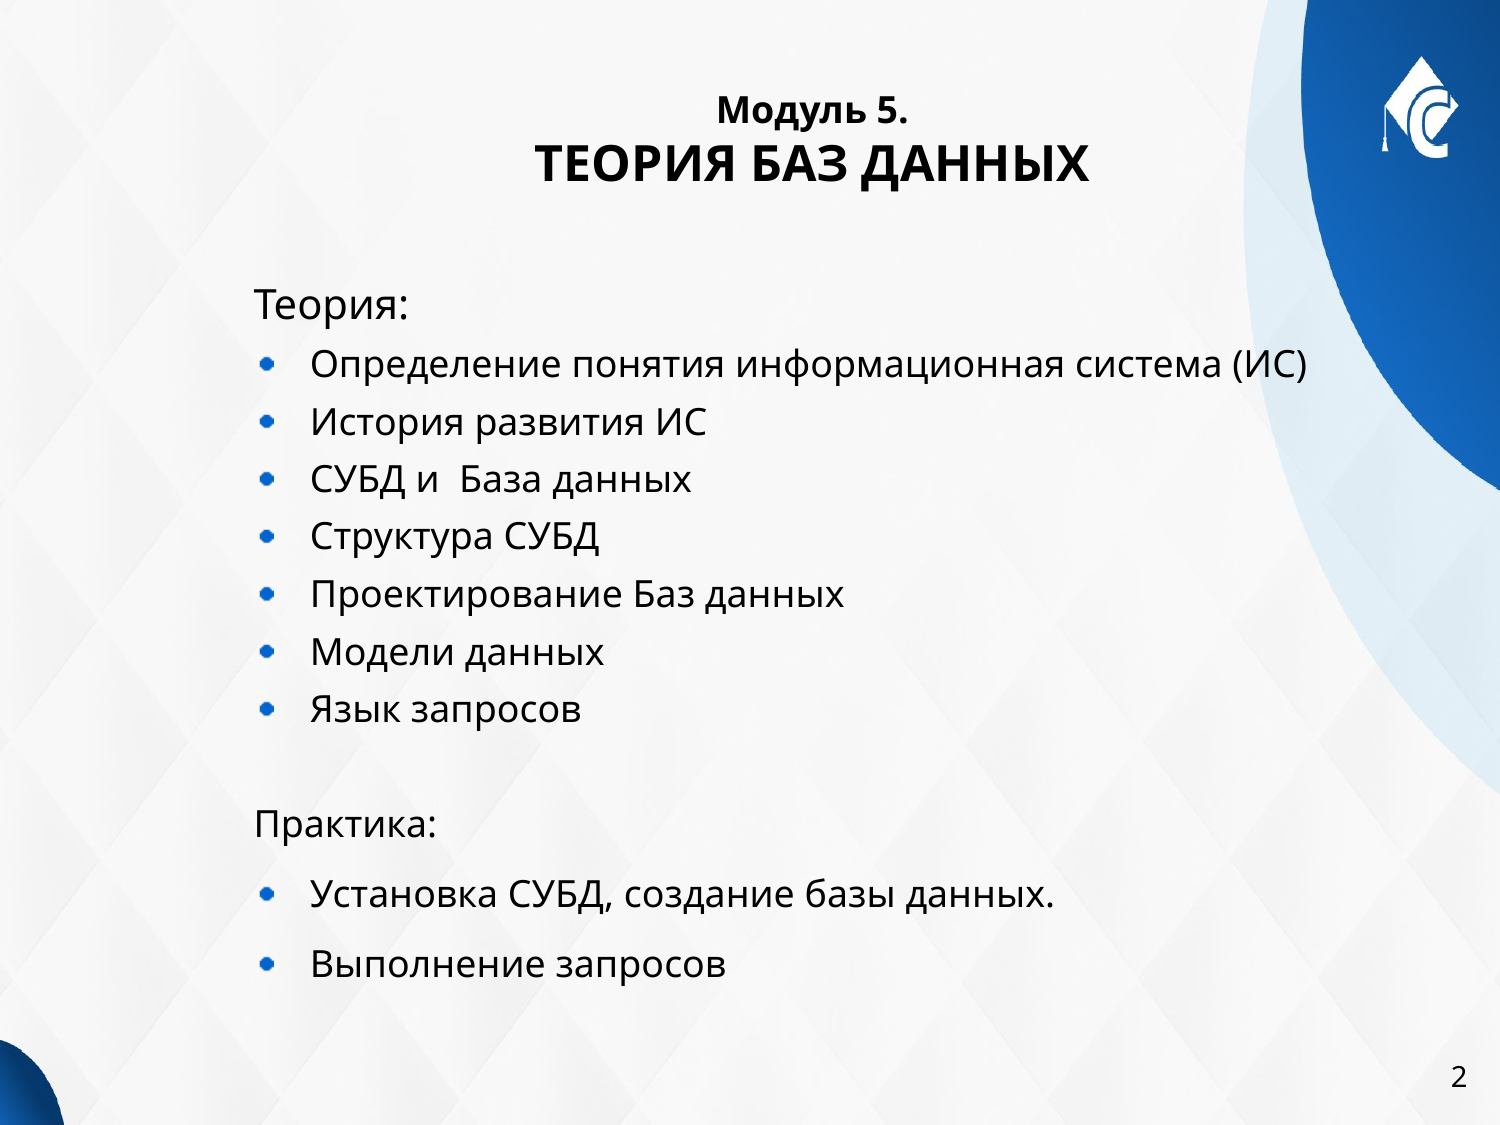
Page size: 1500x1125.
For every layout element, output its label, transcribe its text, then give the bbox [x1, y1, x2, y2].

picture [253, 952, 274, 973]
picture [253, 697, 274, 718]
picture [253, 582, 274, 603]
picture [253, 525, 274, 545]
picture [253, 352, 274, 373]
title Модуль 5. ТЕОРИЯ БАЗ ДАННЫХ [125, 45, 1500, 233]
picture [253, 882, 274, 903]
slide_number 2 [1132, 1051, 1483, 1125]
picture [253, 467, 274, 488]
list Теория: Определение понятия информационная система (ИС) История развития ИС СУБД и База данных Структура СУБД Проектирование Баз данных Модели данных Язык запросов Практика: Установка СУБД, создание базы данных. Выполнение запросов [238, 259, 1500, 1004]
picture [253, 640, 274, 660]
picture [0, 0, 1500, 1125]
picture [253, 410, 274, 430]
